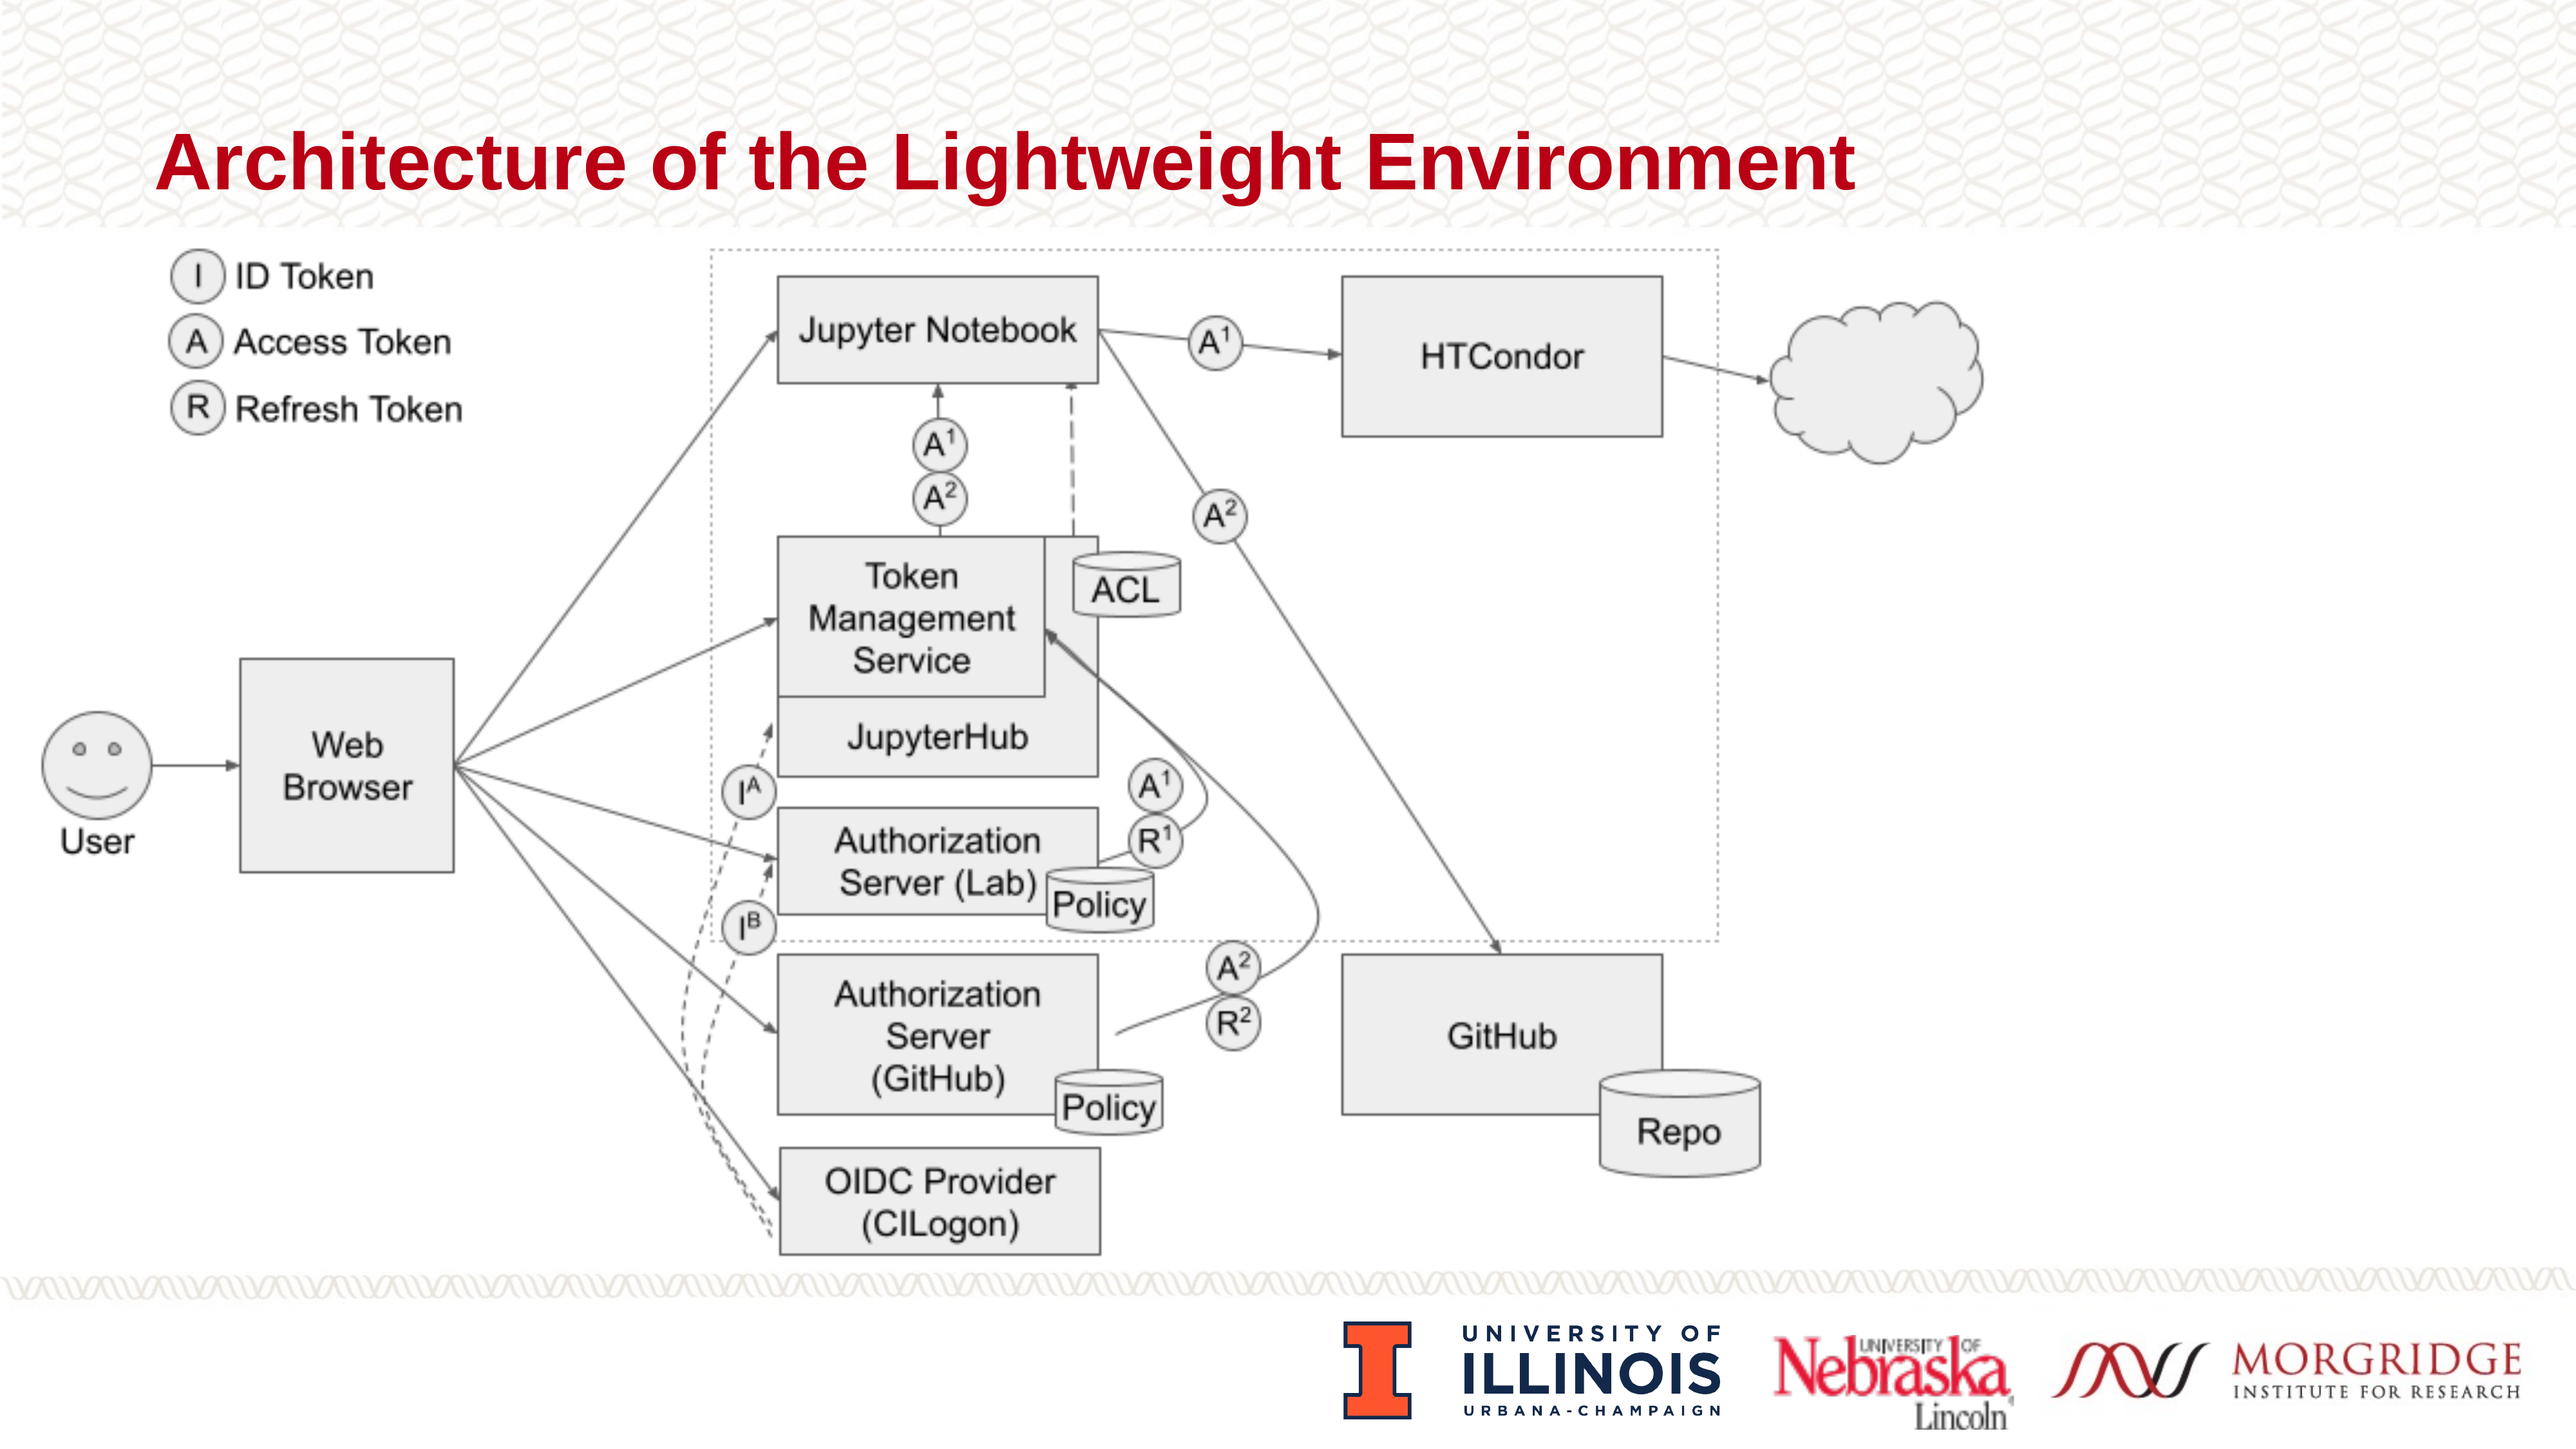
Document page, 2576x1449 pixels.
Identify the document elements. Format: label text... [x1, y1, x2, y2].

picture [0, 0, 2576, 1449]
list Architecture of the Lightweight Environment [143, 98, 2576, 218]
